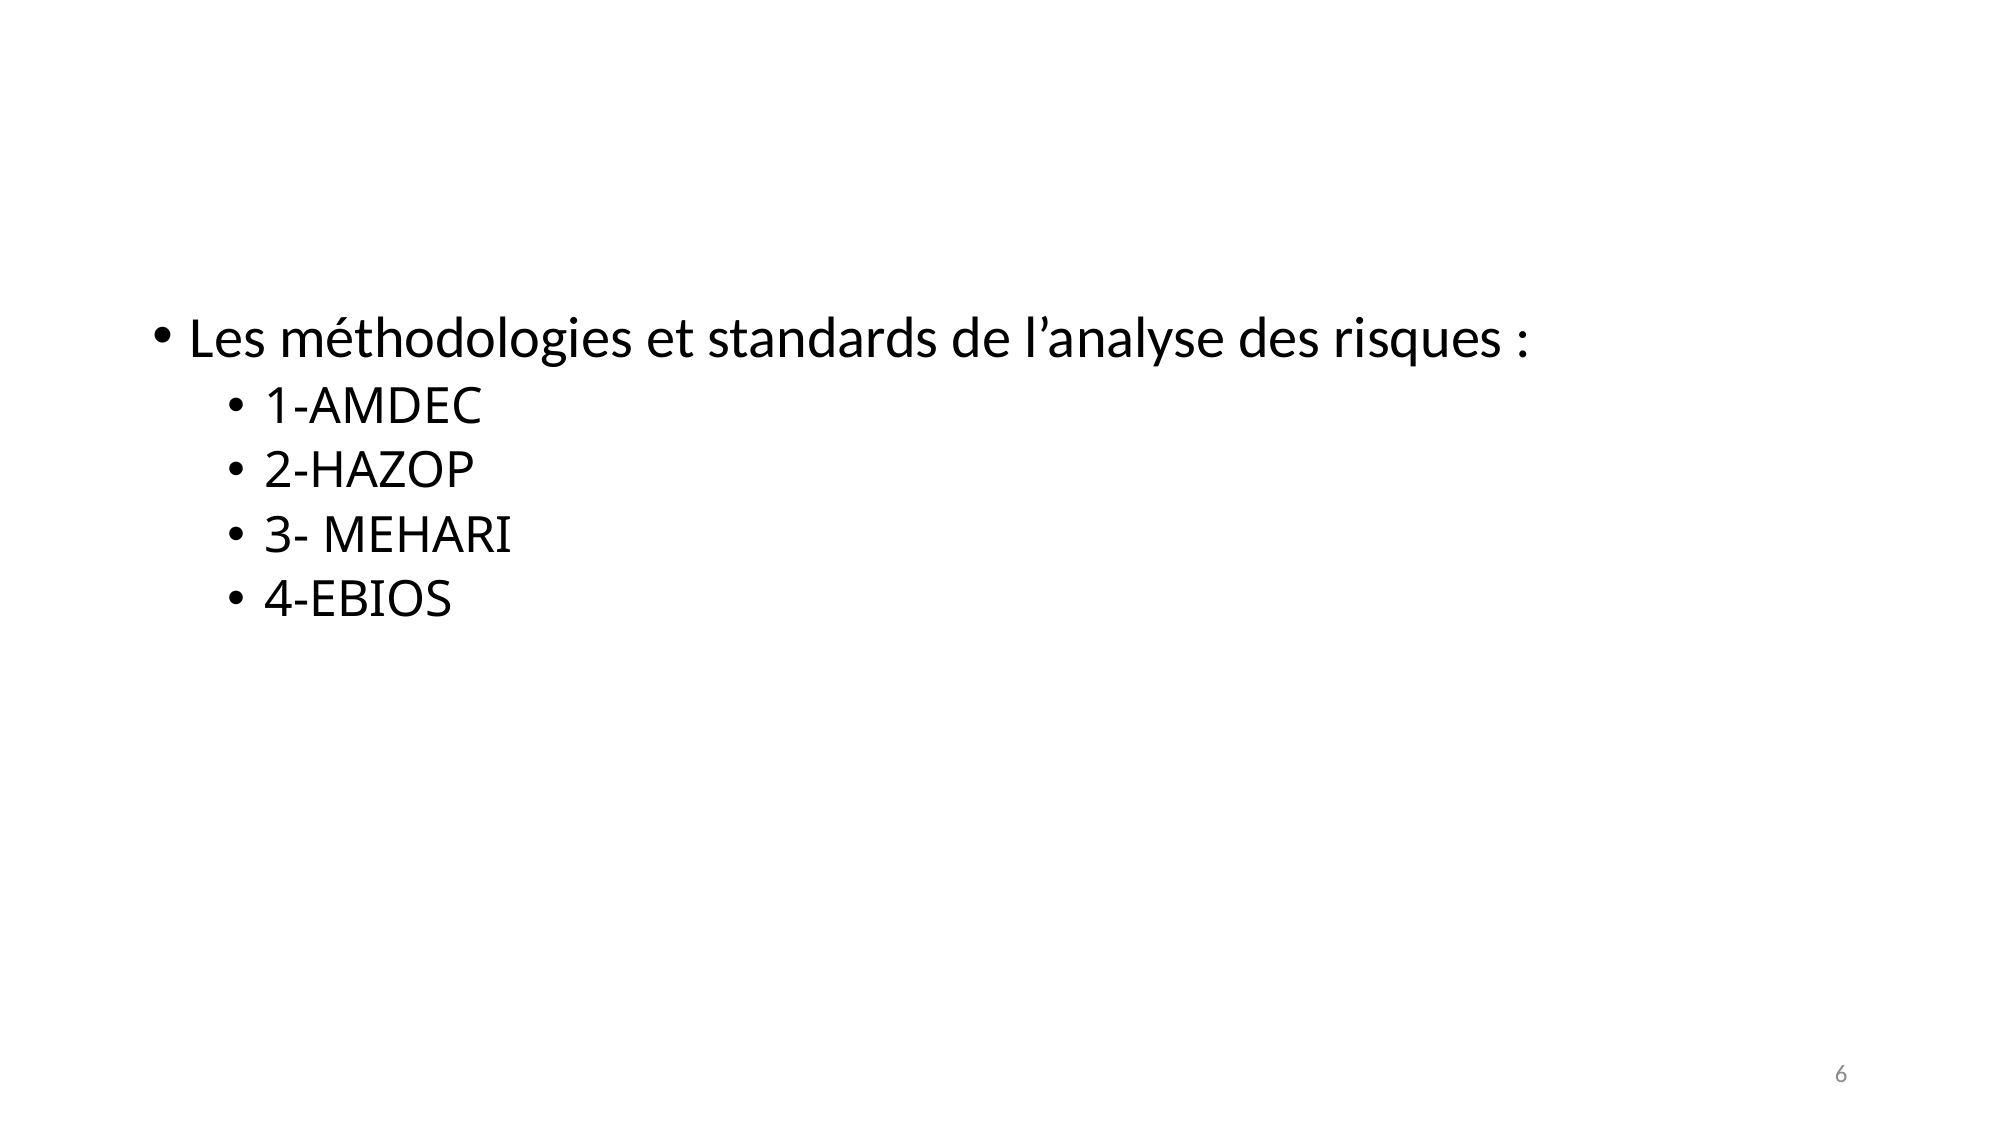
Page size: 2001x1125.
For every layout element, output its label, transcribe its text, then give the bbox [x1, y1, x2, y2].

list Les méthodologies et standards de l’analyse des risques : 1-AMDEC 2-HAZOP 3- MEHARI 4-EBIOS [137, 299, 1863, 1014]
slide_number 6 [1412, 1042, 1863, 1103]
